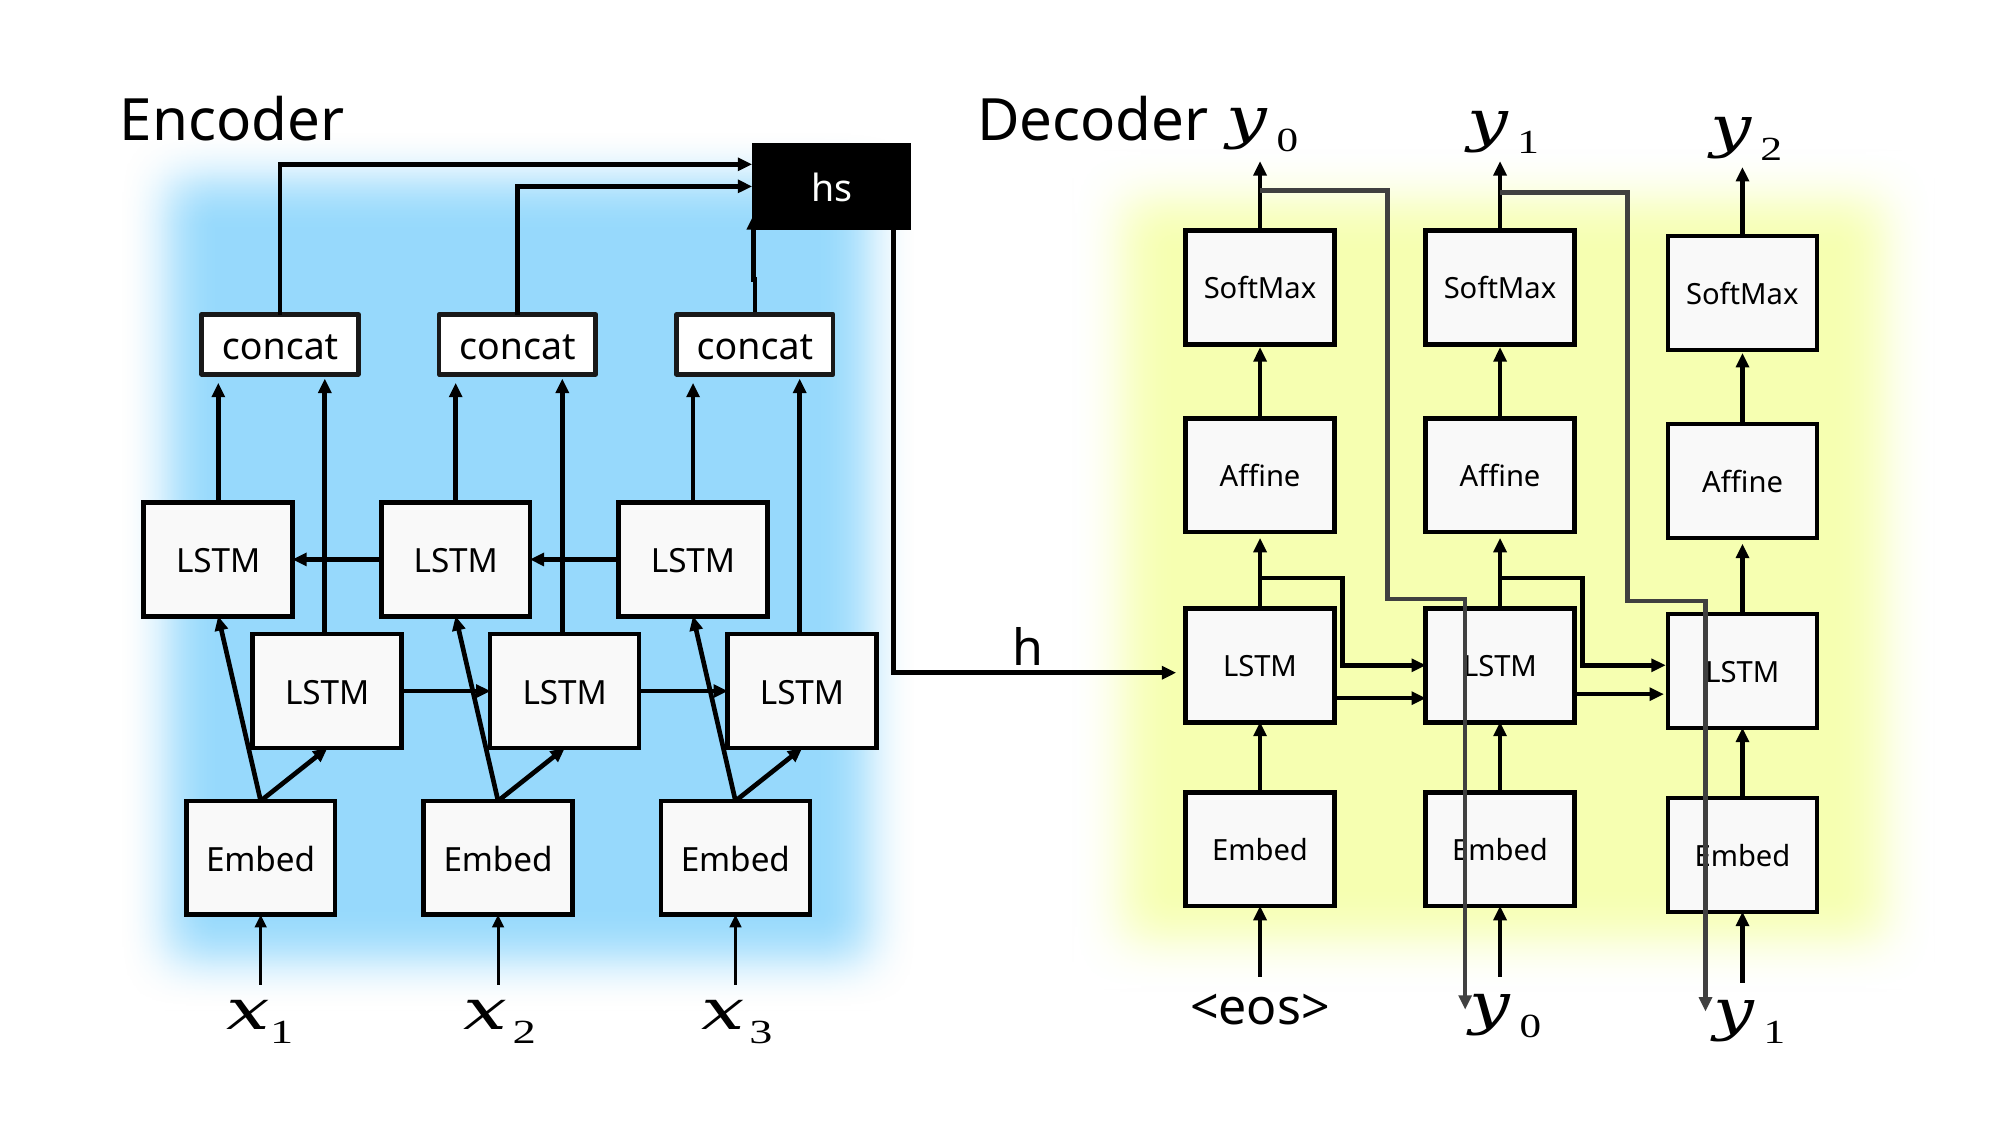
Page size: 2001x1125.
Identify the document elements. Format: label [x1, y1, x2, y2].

text_box [105, 74, 1934, 1051]
